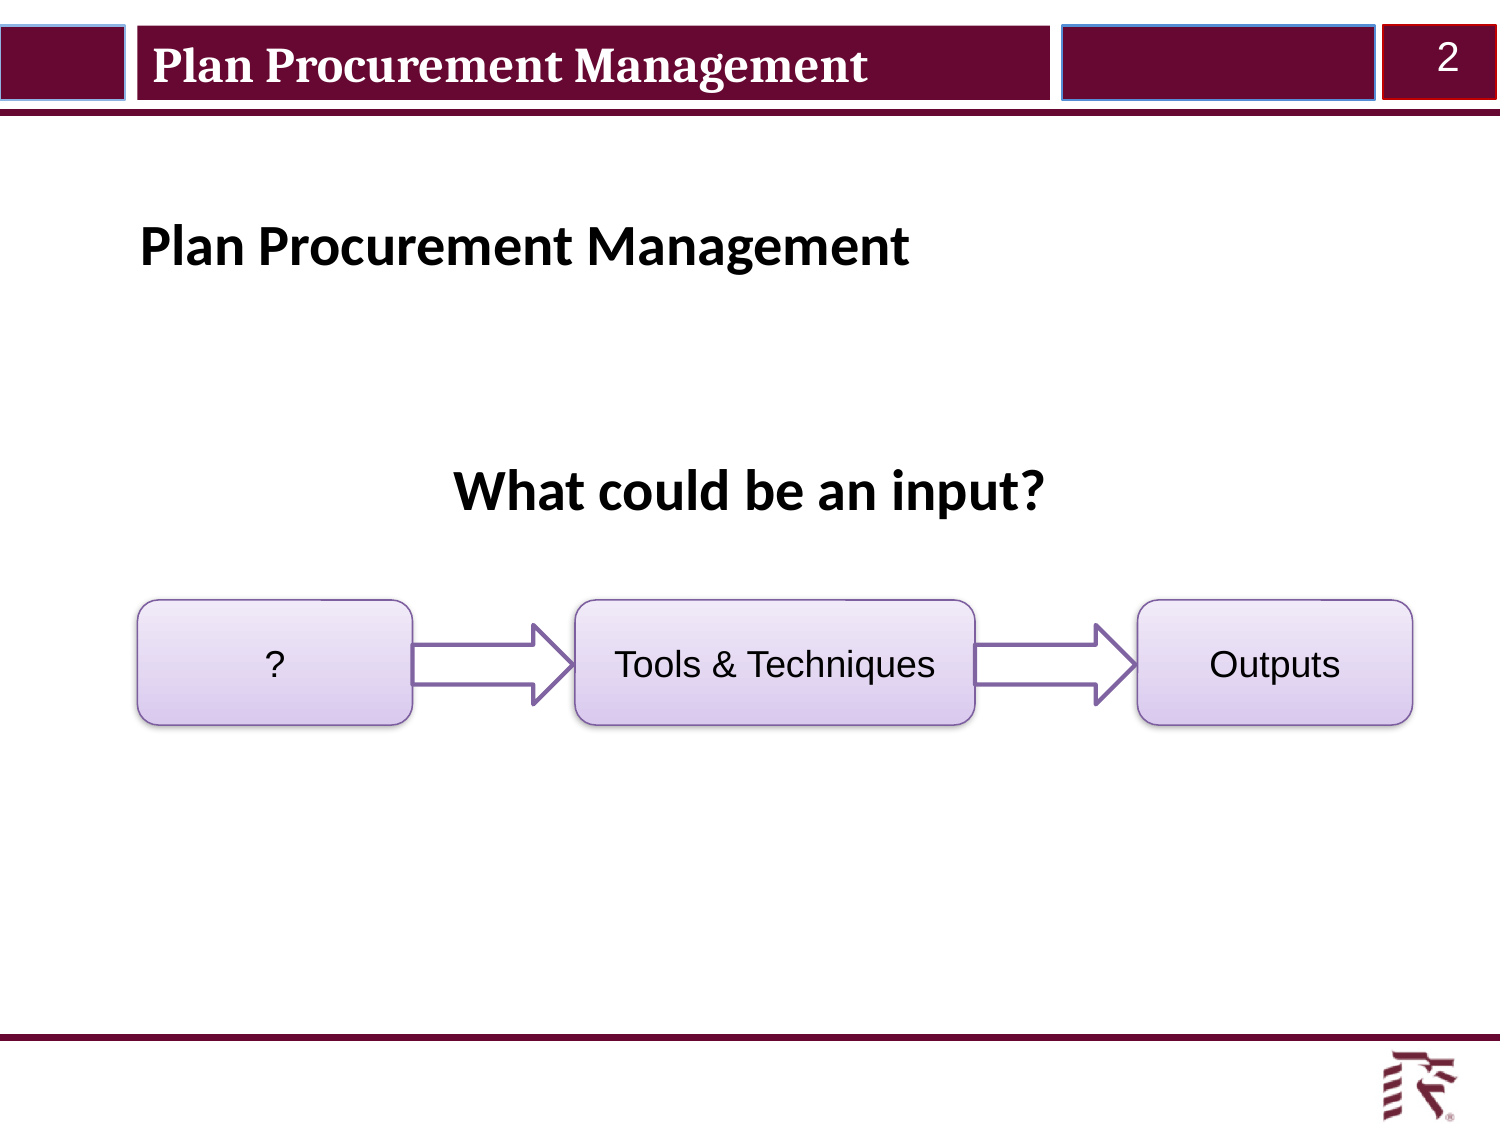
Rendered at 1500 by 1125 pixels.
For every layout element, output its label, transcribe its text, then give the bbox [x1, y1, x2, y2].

text_box [410, 622, 576, 707]
text_box Outputs [1136, 599, 1414, 726]
text_box Plan Procurement Management [137, 24, 1050, 100]
text_box Plan Procurement Management What could be an input? [125, 200, 1375, 613]
text_box Tools & Techniques [574, 599, 976, 726]
text_box [972, 622, 1138, 707]
slide_number 2 [1350, 24, 1475, 85]
text_box ? [136, 599, 414, 726]
picture [1374, 1048, 1459, 1124]
